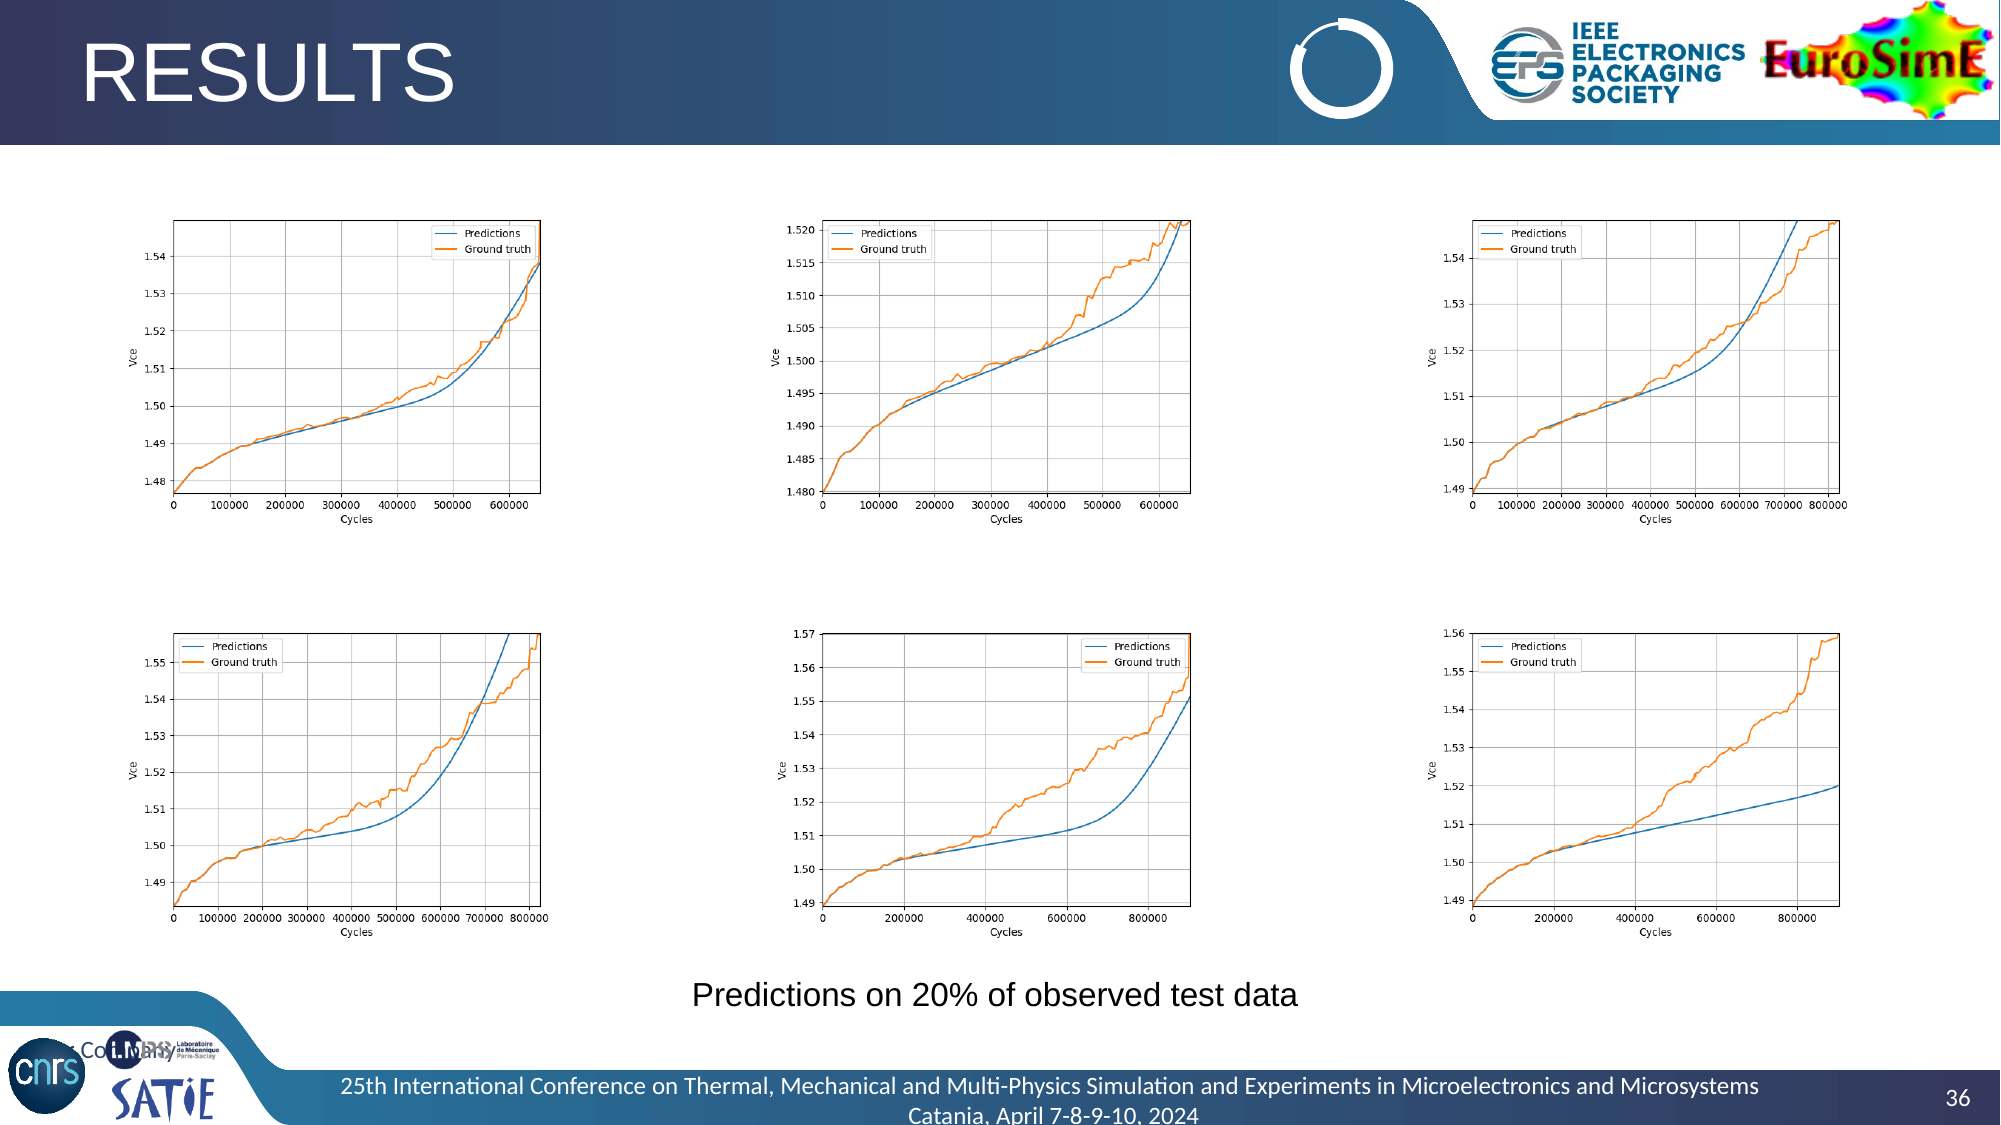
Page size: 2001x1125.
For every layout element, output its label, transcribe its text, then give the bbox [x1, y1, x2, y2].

picture [86, 1011, 238, 1122]
text_box 25th International Conference on Thermal, Mechanical and Multi-Physics Simulation and Experiments in Microelectronics and Microsystems Catania, April 7-8-9-10, 2024 [321, 1069, 1787, 1125]
text_box [1294, 22, 1390, 116]
picture [7, 1037, 85, 1114]
text_box [1290, 18, 1393, 119]
picture [1485, 0, 1998, 123]
text_box RESULTS [65, 10, 1084, 126]
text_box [114, 177, 1886, 945]
text_box 35 [1881, 1066, 1986, 1125]
text_box Predictions on 20% of observed test data [0, 965, 2000, 1021]
